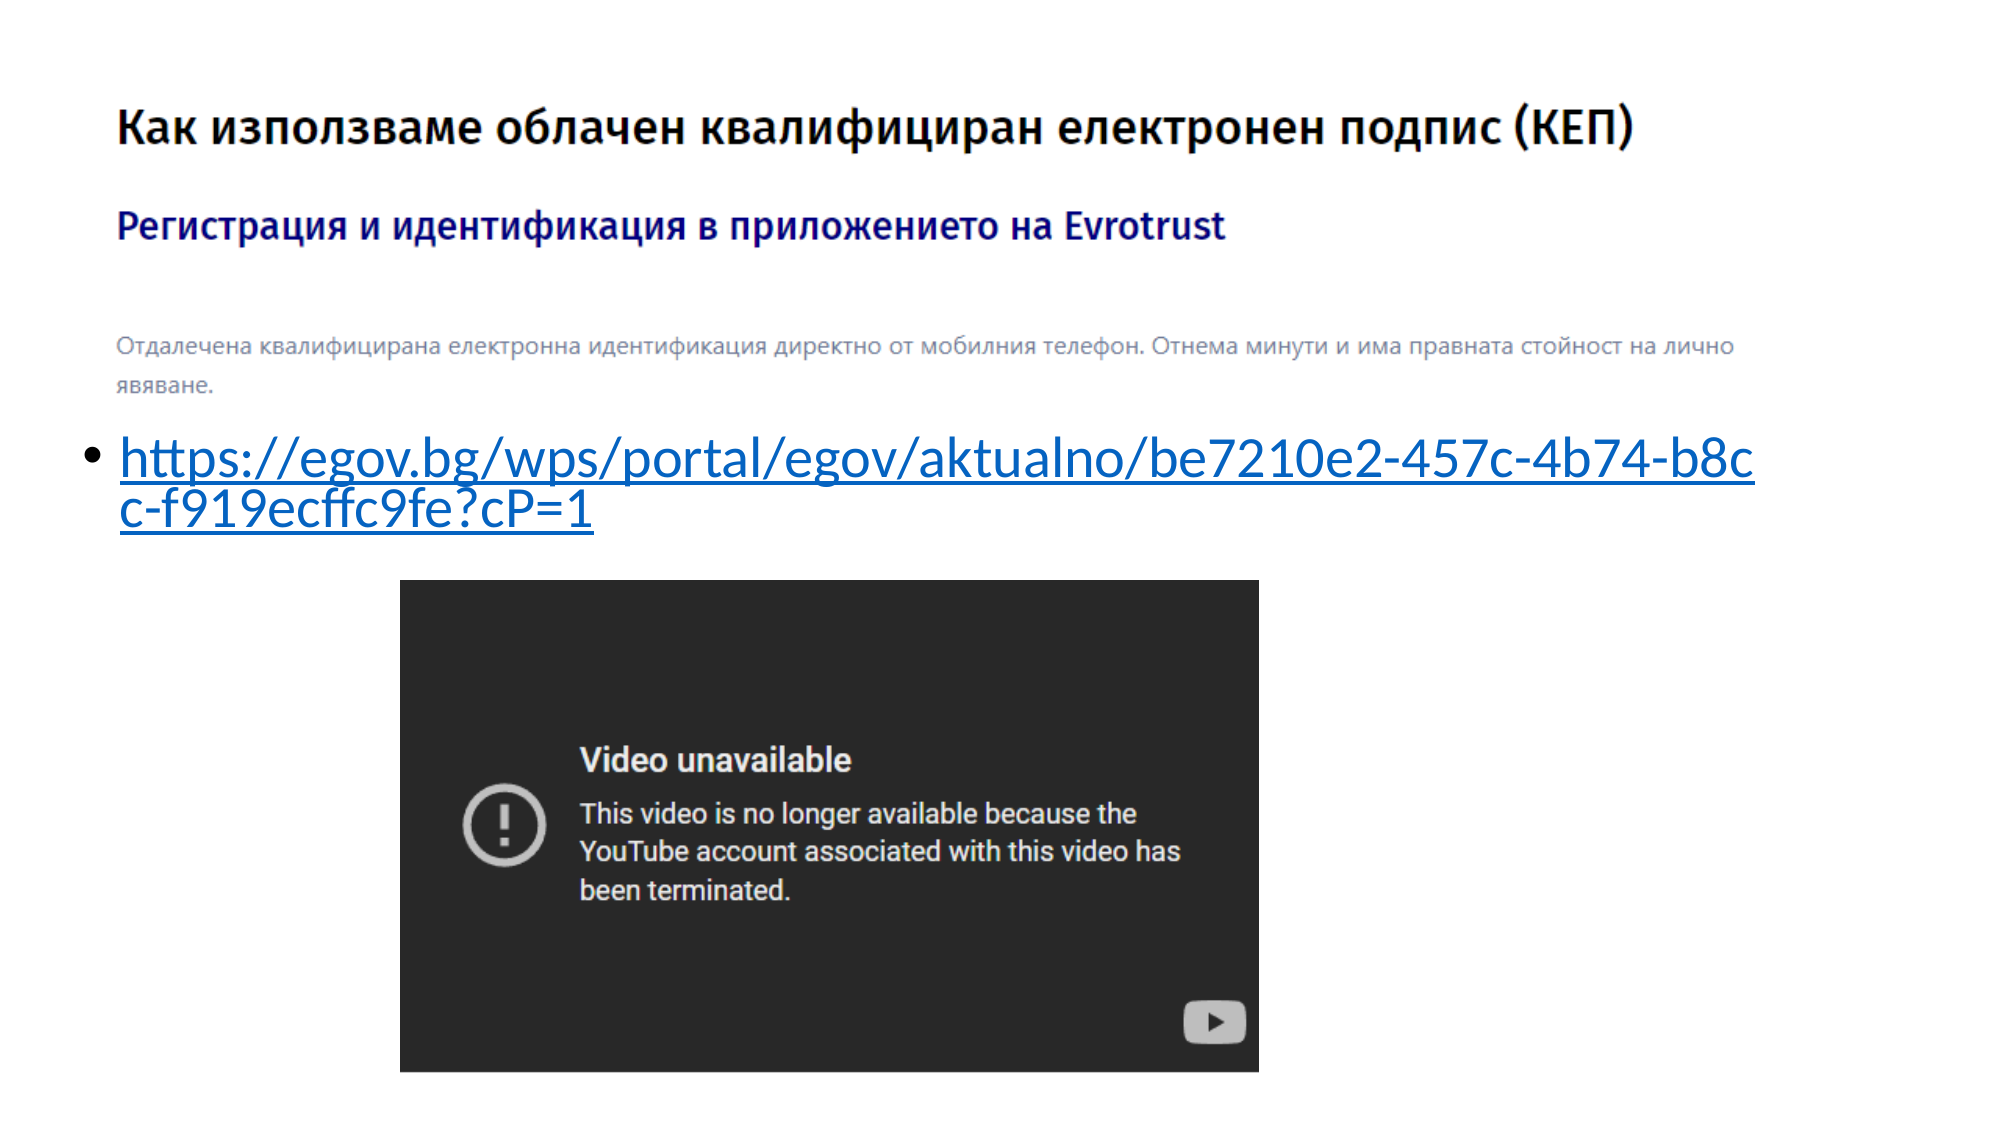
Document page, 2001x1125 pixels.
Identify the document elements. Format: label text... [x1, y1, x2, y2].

picture [66, 30, 1821, 420]
list https://egov.bg/wps/portal/egov/aktualno/be7210e2-457c-4b74-b8cc-f919ecffc9fe?cP=1 [67, 431, 1793, 1125]
picture [399, 579, 1259, 1075]
